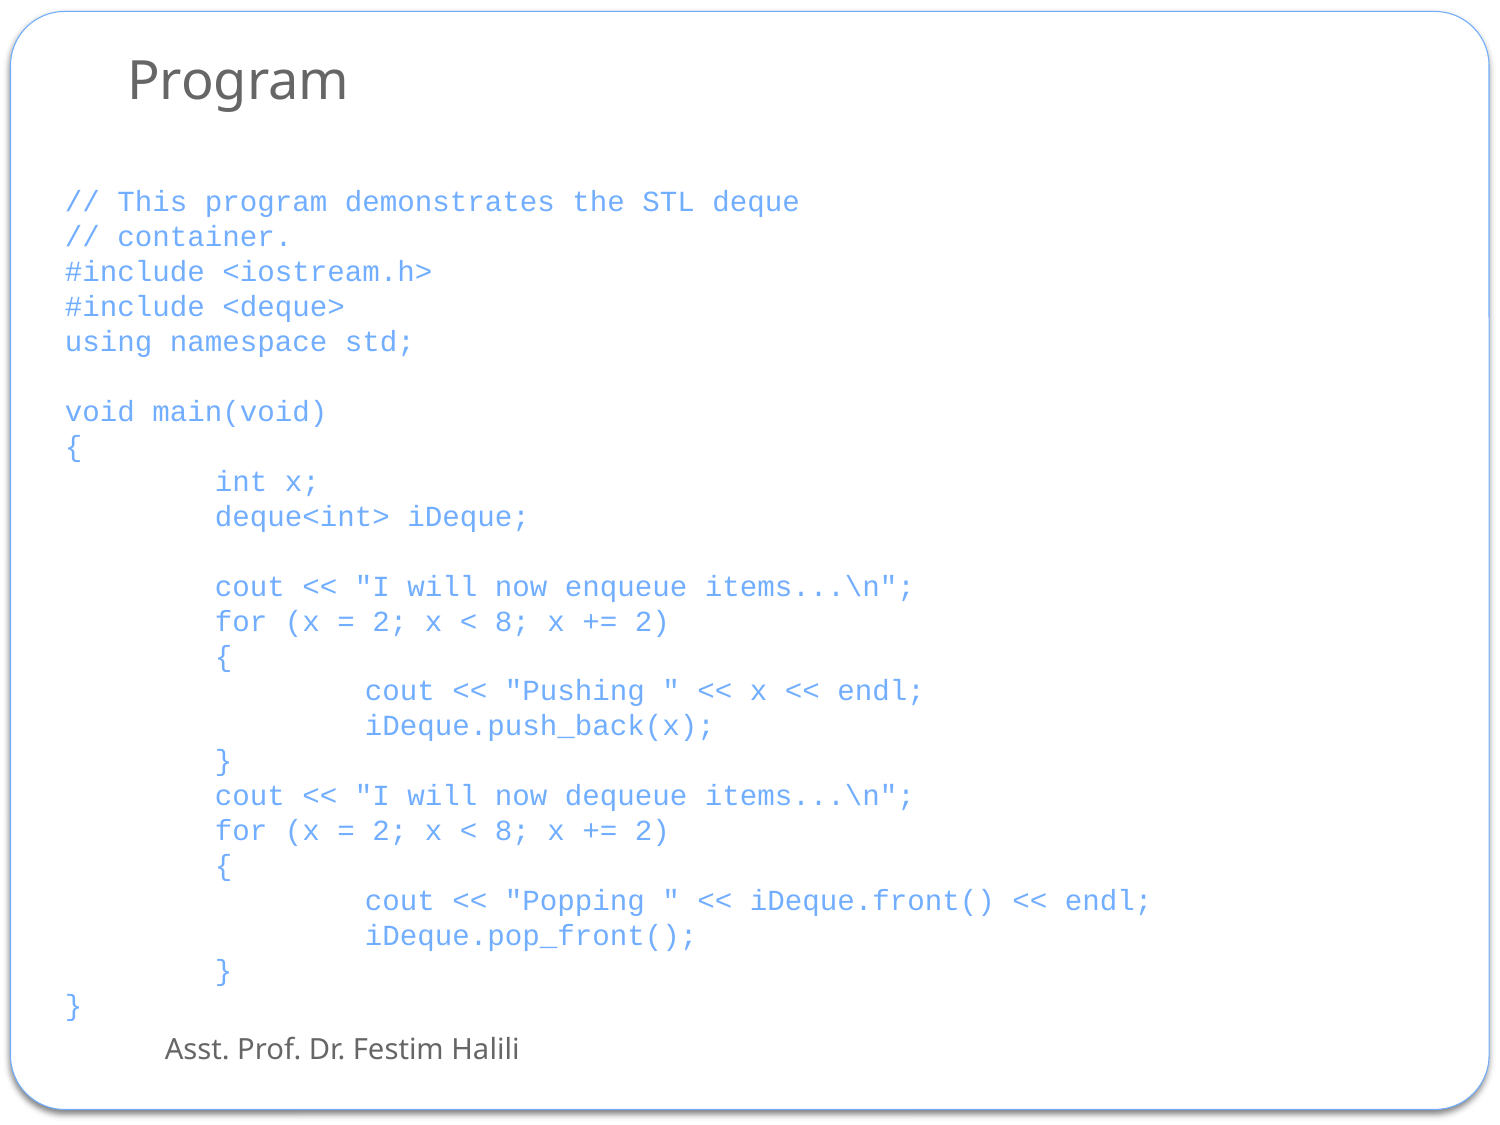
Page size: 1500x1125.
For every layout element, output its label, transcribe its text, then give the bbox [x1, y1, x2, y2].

title Program [112, 37, 1388, 125]
footer Asst. Prof. Dr. Festim Halili [150, 1029, 800, 1088]
text_box // This program demonstrates the STL deque // container. #include <iostream.h> #include <deque> using namespace std; void main(void) { int x; deque<int> iDeque; cout << "I will now enqueue items...\n"; for (x = 2; x < 8; x += 2) { cout << "Pushing " << x << endl; iDeque.push_back(x); } cout << "I will now dequeue items...\n"; for (x = 2; x < 8; x += 2) { cout << "Popping " << iDeque.front() << endl; iDeque.pop_front(); } } [50, 174, 1500, 1029]
